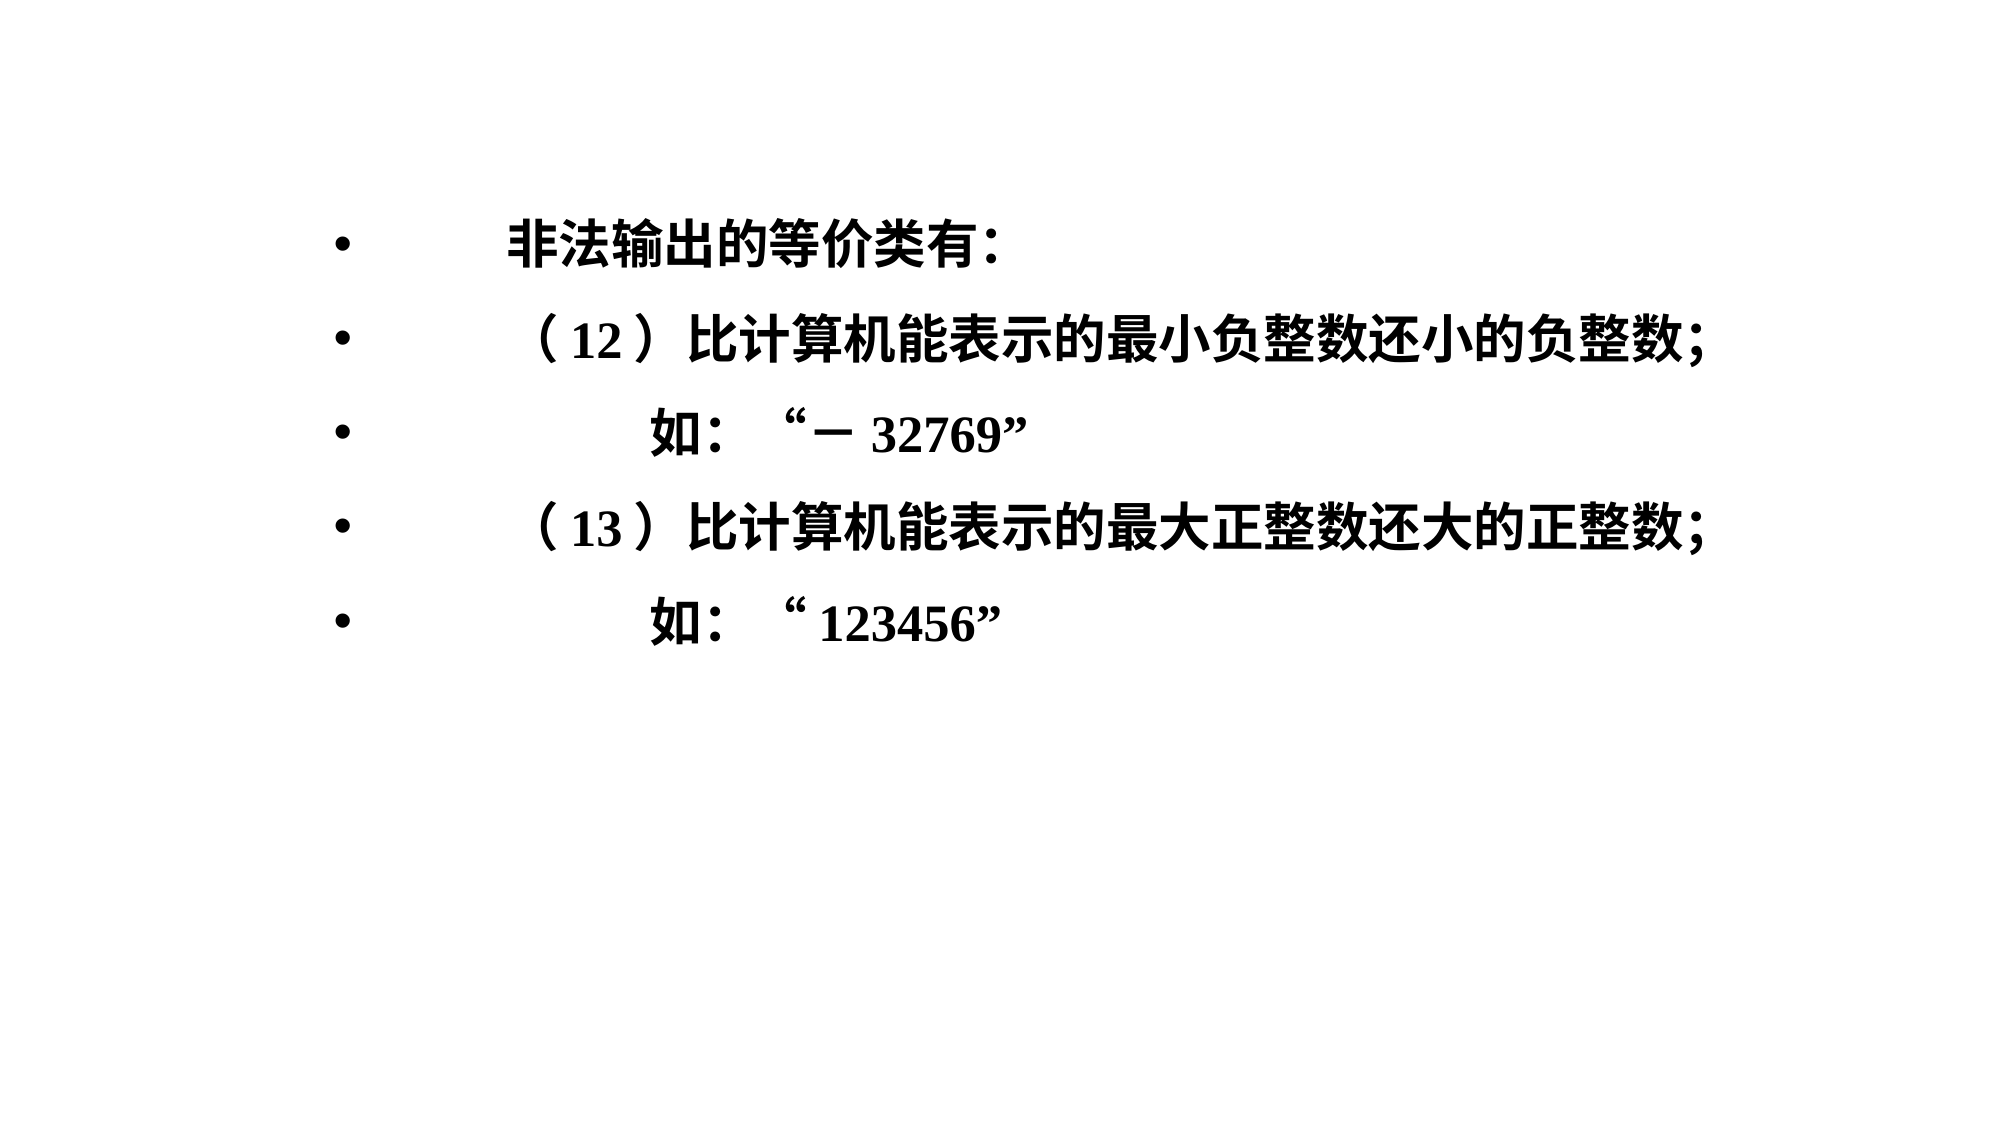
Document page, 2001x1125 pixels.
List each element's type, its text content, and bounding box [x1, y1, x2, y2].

list 非法输出的等价类有： （12）比计算机能表示的最小负整数还小的负整数； 如：“－32769” （13）比计算机能表示的最大正整数还大的正整数； 如：“123456” [333, 172, 1697, 787]
